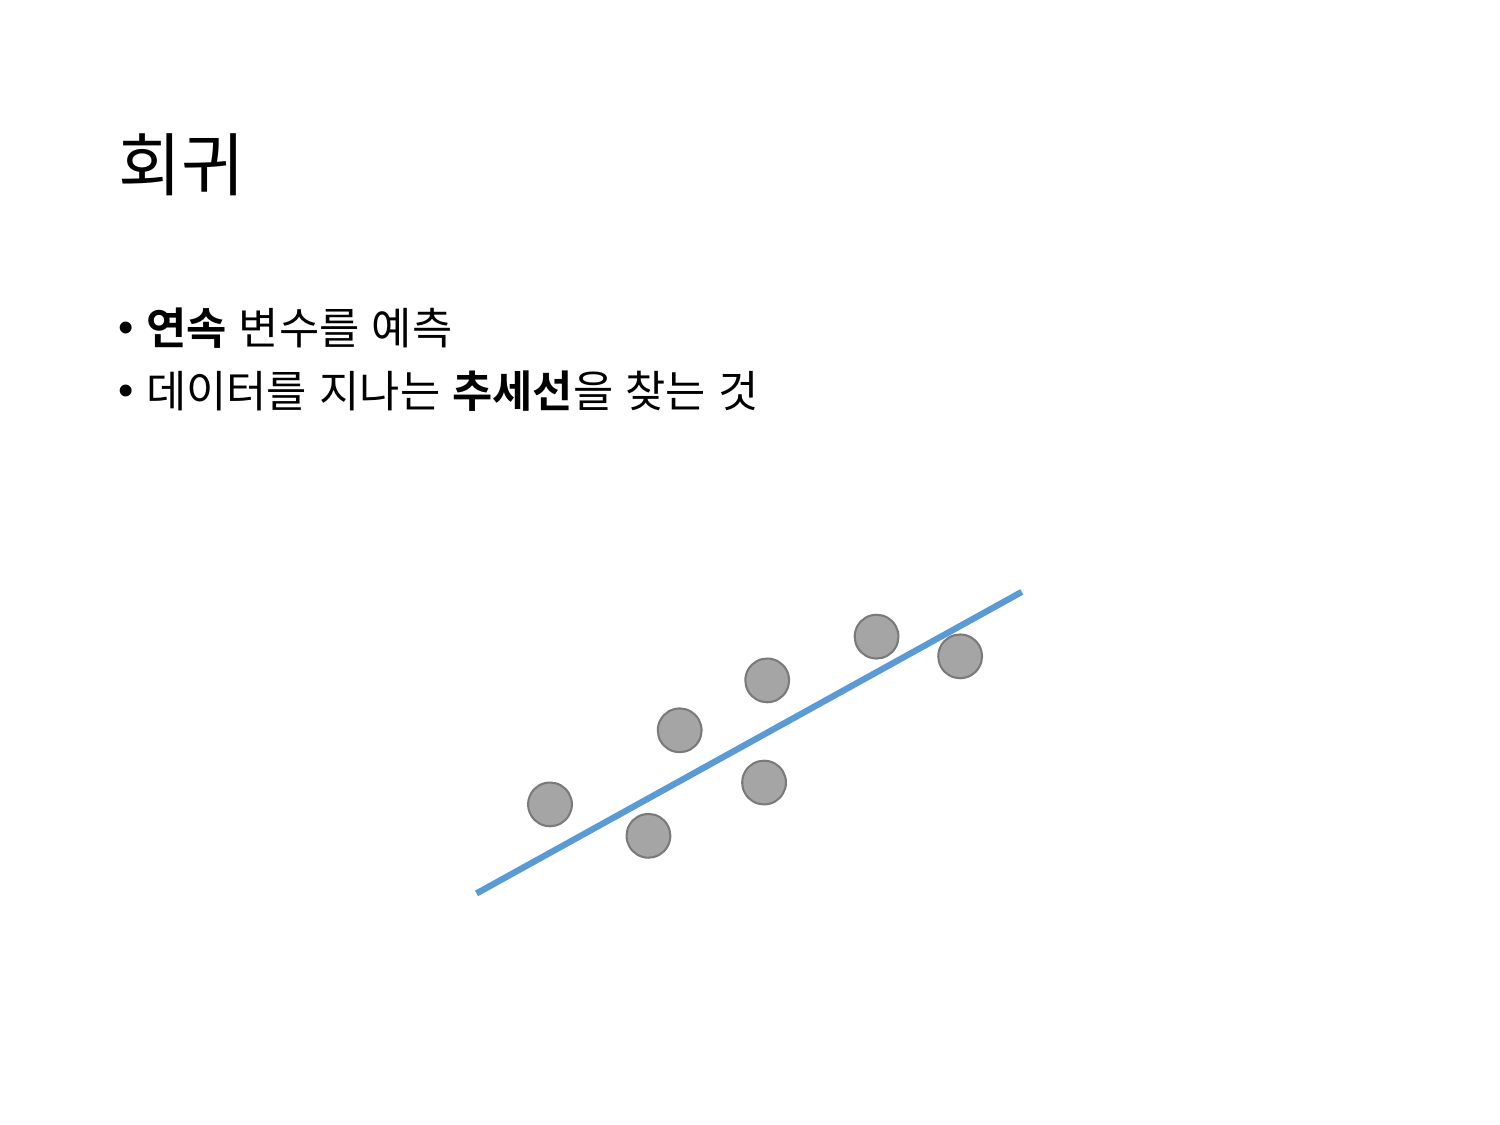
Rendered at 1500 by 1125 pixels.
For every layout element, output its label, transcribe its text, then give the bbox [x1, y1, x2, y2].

list 연속 변수를 예측 데이터를 지나는 추세선을 찾는 것 [103, 299, 1397, 1014]
title 회귀 [103, 59, 1397, 278]
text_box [476, 591, 1022, 894]
